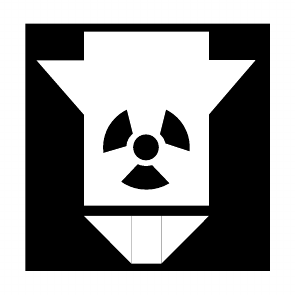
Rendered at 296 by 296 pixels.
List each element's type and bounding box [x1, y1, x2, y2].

text_box [25, 23, 270, 271]
